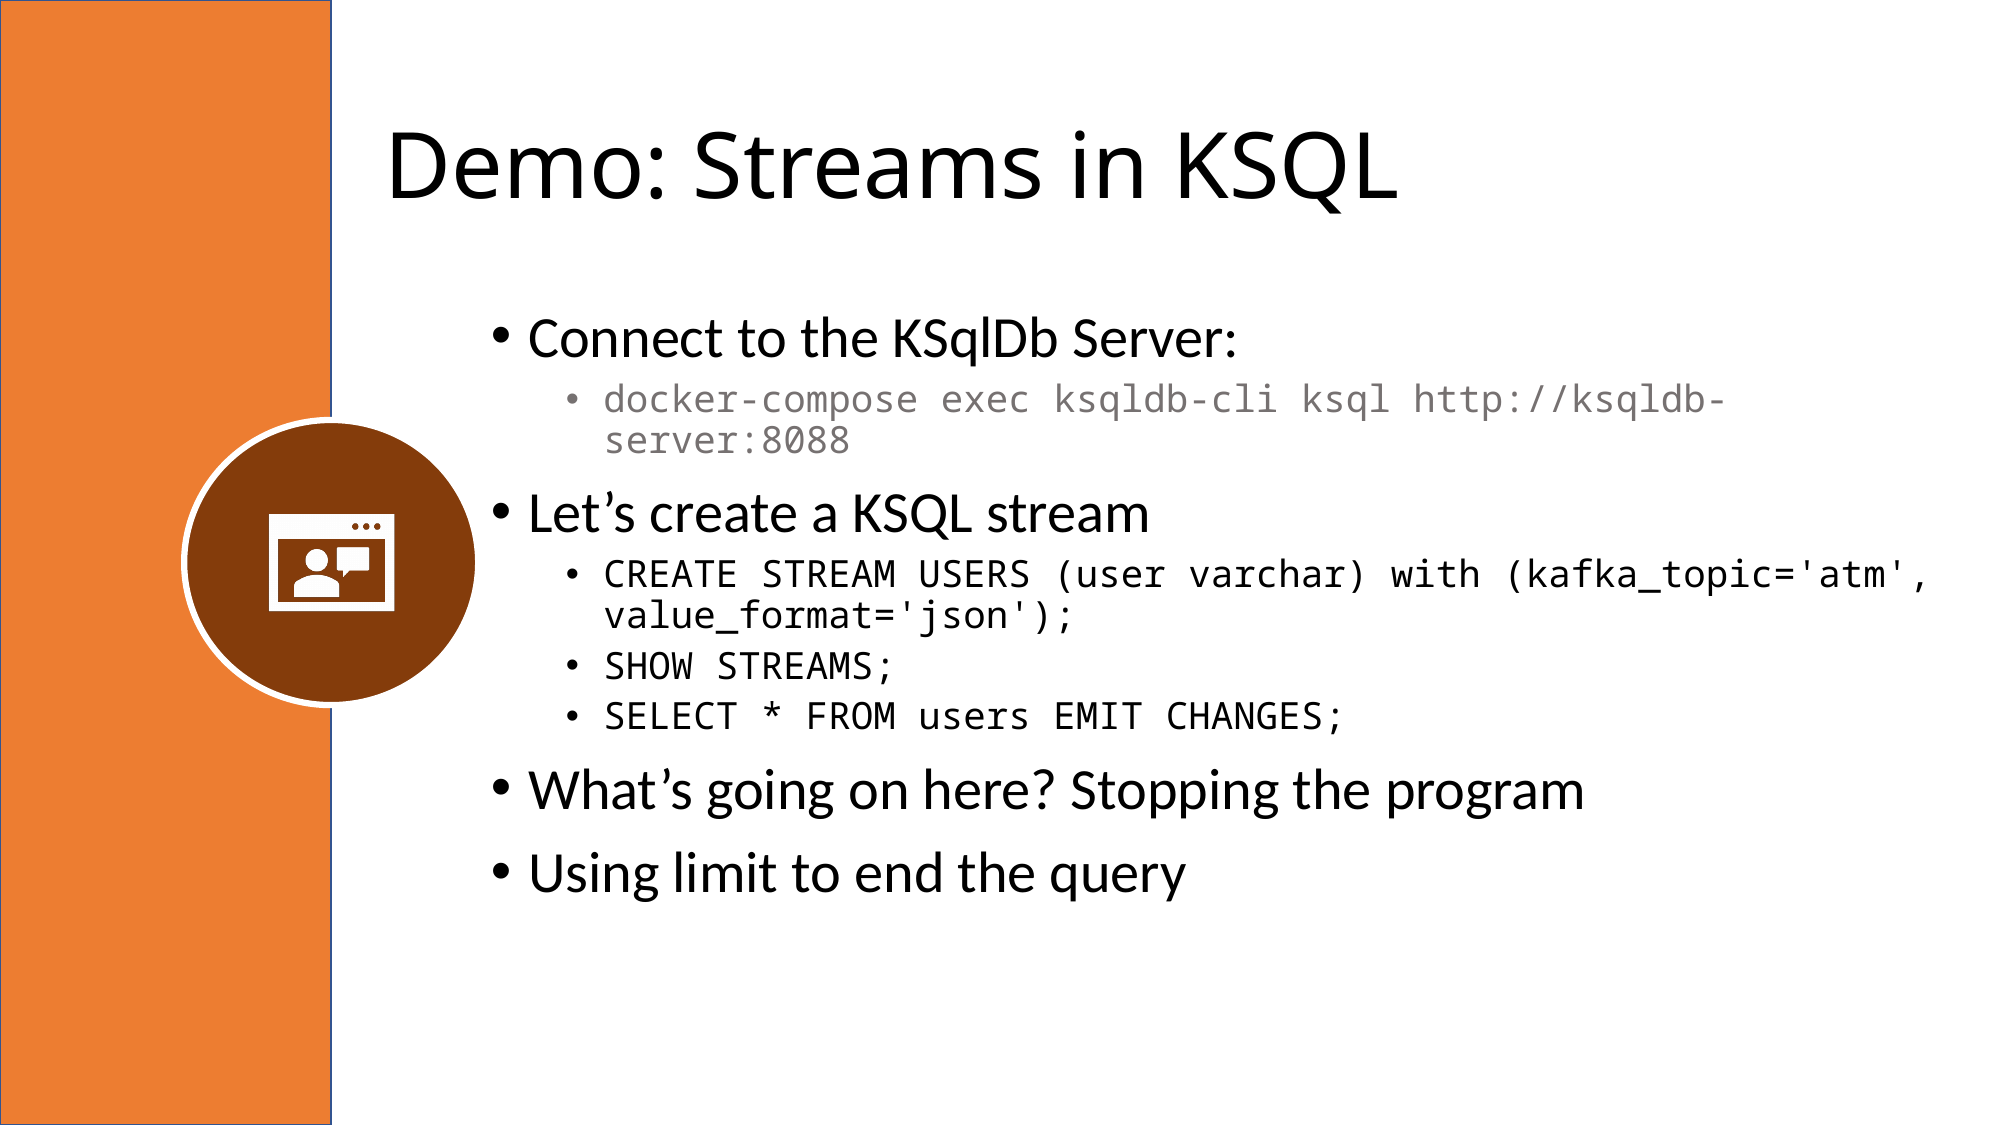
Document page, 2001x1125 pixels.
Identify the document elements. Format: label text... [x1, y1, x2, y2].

list Connect to the KSqlDb Server: docker-compose exec ksqldb-cli ksql http://ksqldb-server:8088 Let’s create a KSQL stream CREATE STREAM USERS (user varchar) with (kafka_topic='atm', value_format='json'); SHOW STREAMS; SELECT * FROM users EMIT CHANGES; What’s going on here? Stopping the program Using limit to end the query [475, 299, 1954, 1014]
title Demo: Streams in KSQL [370, 59, 1923, 278]
picture [256, 487, 407, 638]
